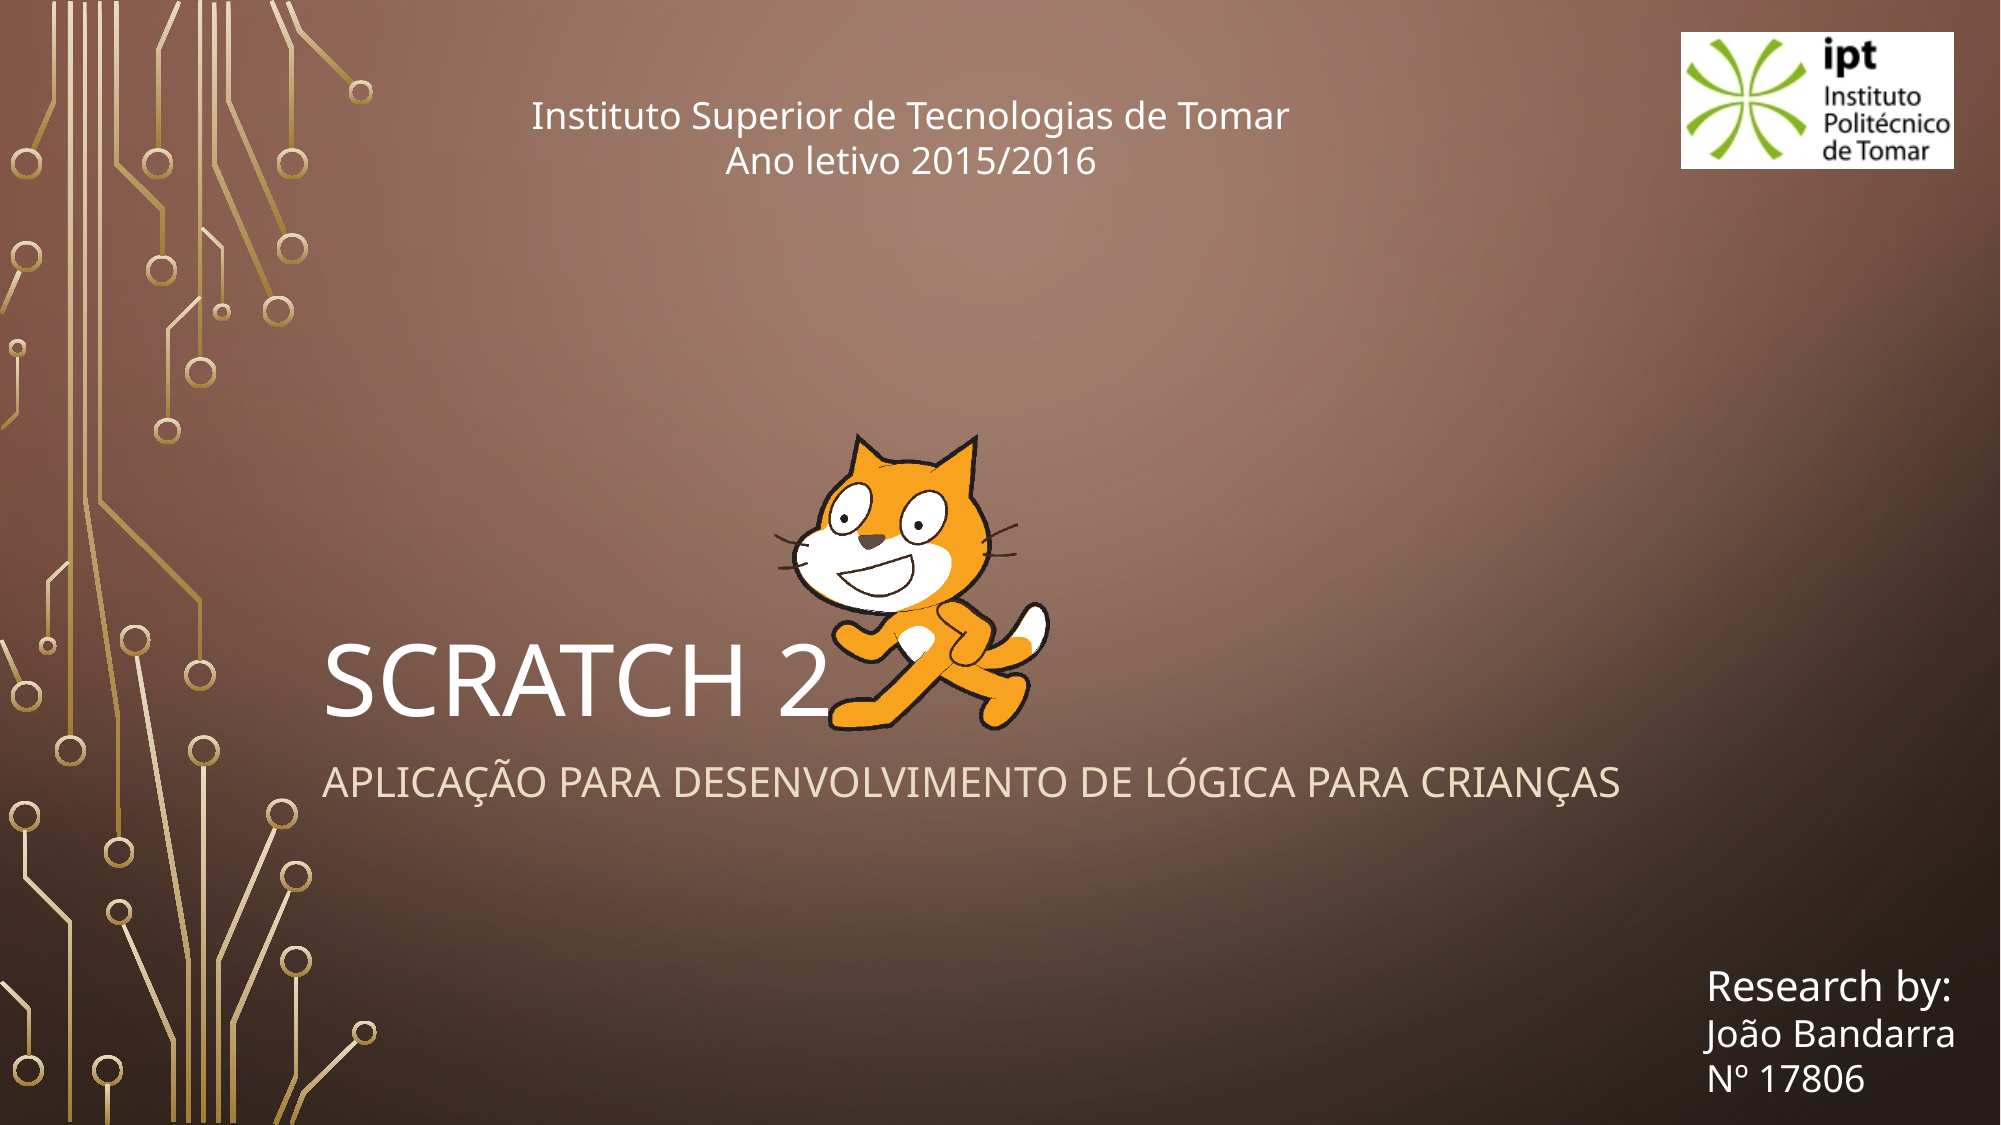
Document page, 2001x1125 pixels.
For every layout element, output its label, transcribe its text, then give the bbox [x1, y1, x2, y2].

subtitle Aplicação para desenvolvimento de lógica para crianças [307, 738, 1750, 1011]
picture [1681, 32, 1954, 169]
text_box Instituto Superior de Tecnologias de Tomar Ano letivo 2015/2016 [516, 85, 1306, 190]
title Scratch 2 [307, 353, 1750, 738]
picture [765, 424, 1057, 739]
text_box Research by: João Bandarra Nº 17806 [1691, 952, 1972, 1108]
